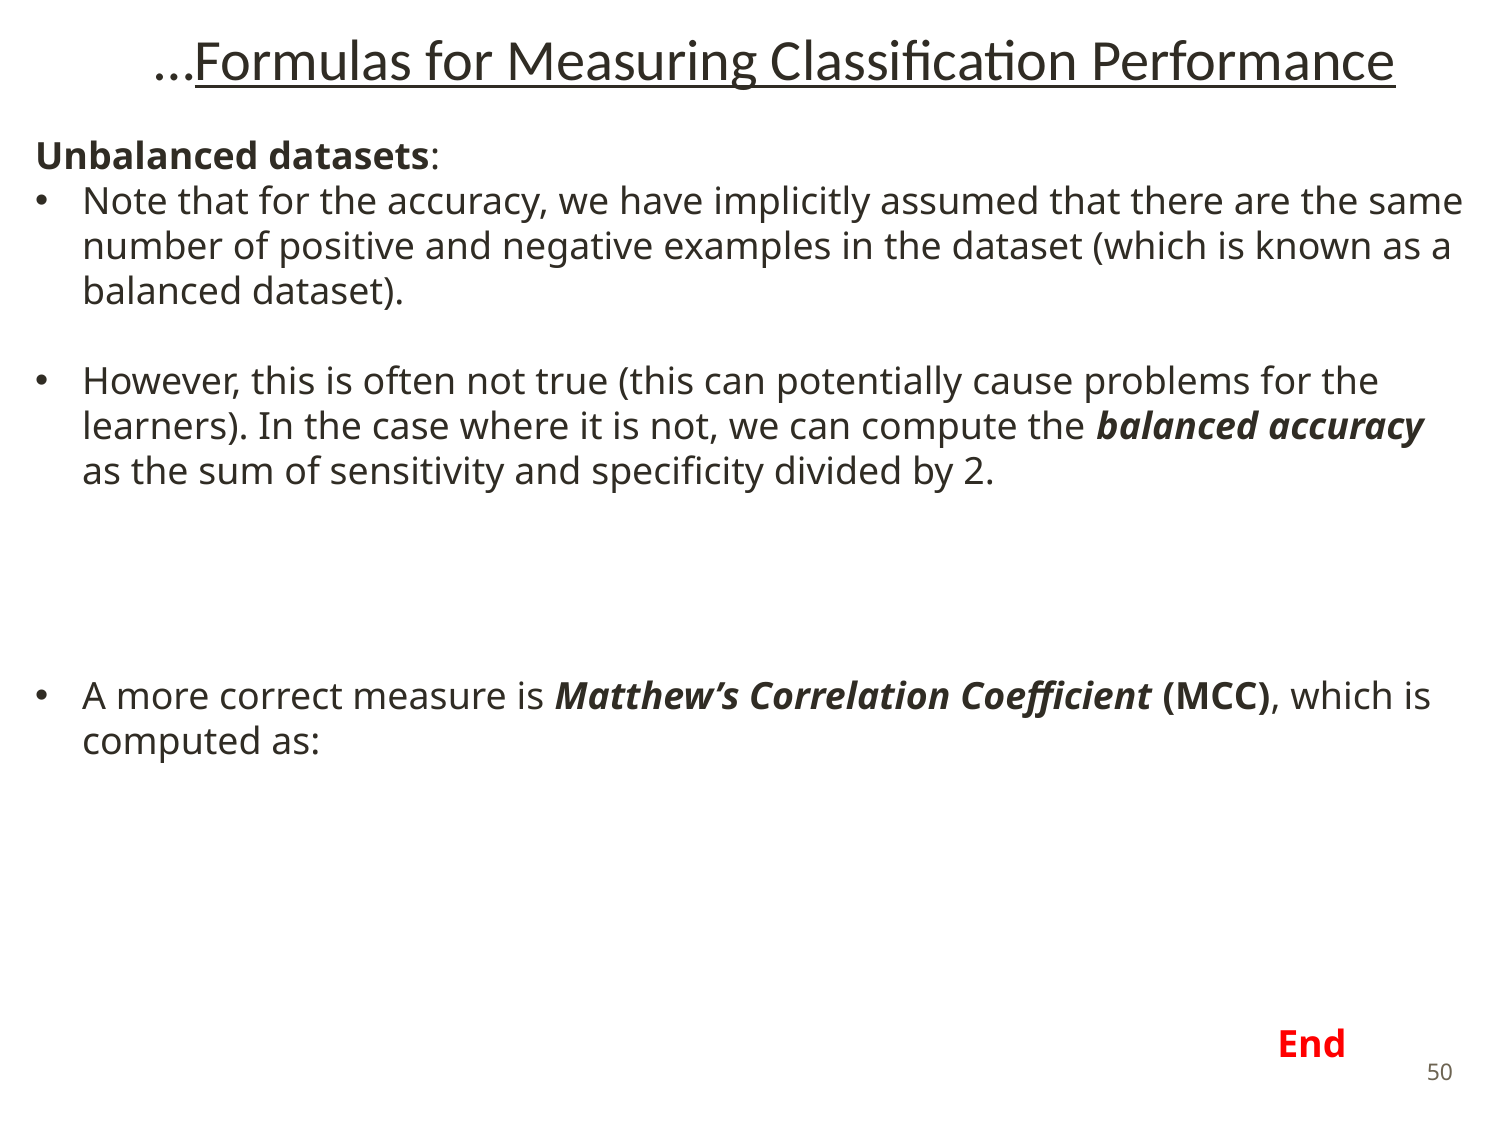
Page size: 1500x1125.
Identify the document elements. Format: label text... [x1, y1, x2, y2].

text_box End [1262, 1012, 1375, 1073]
slide_number 50 [1118, 1042, 1469, 1103]
title …Formulas for Measuring Classification Performance [81, 15, 1469, 100]
